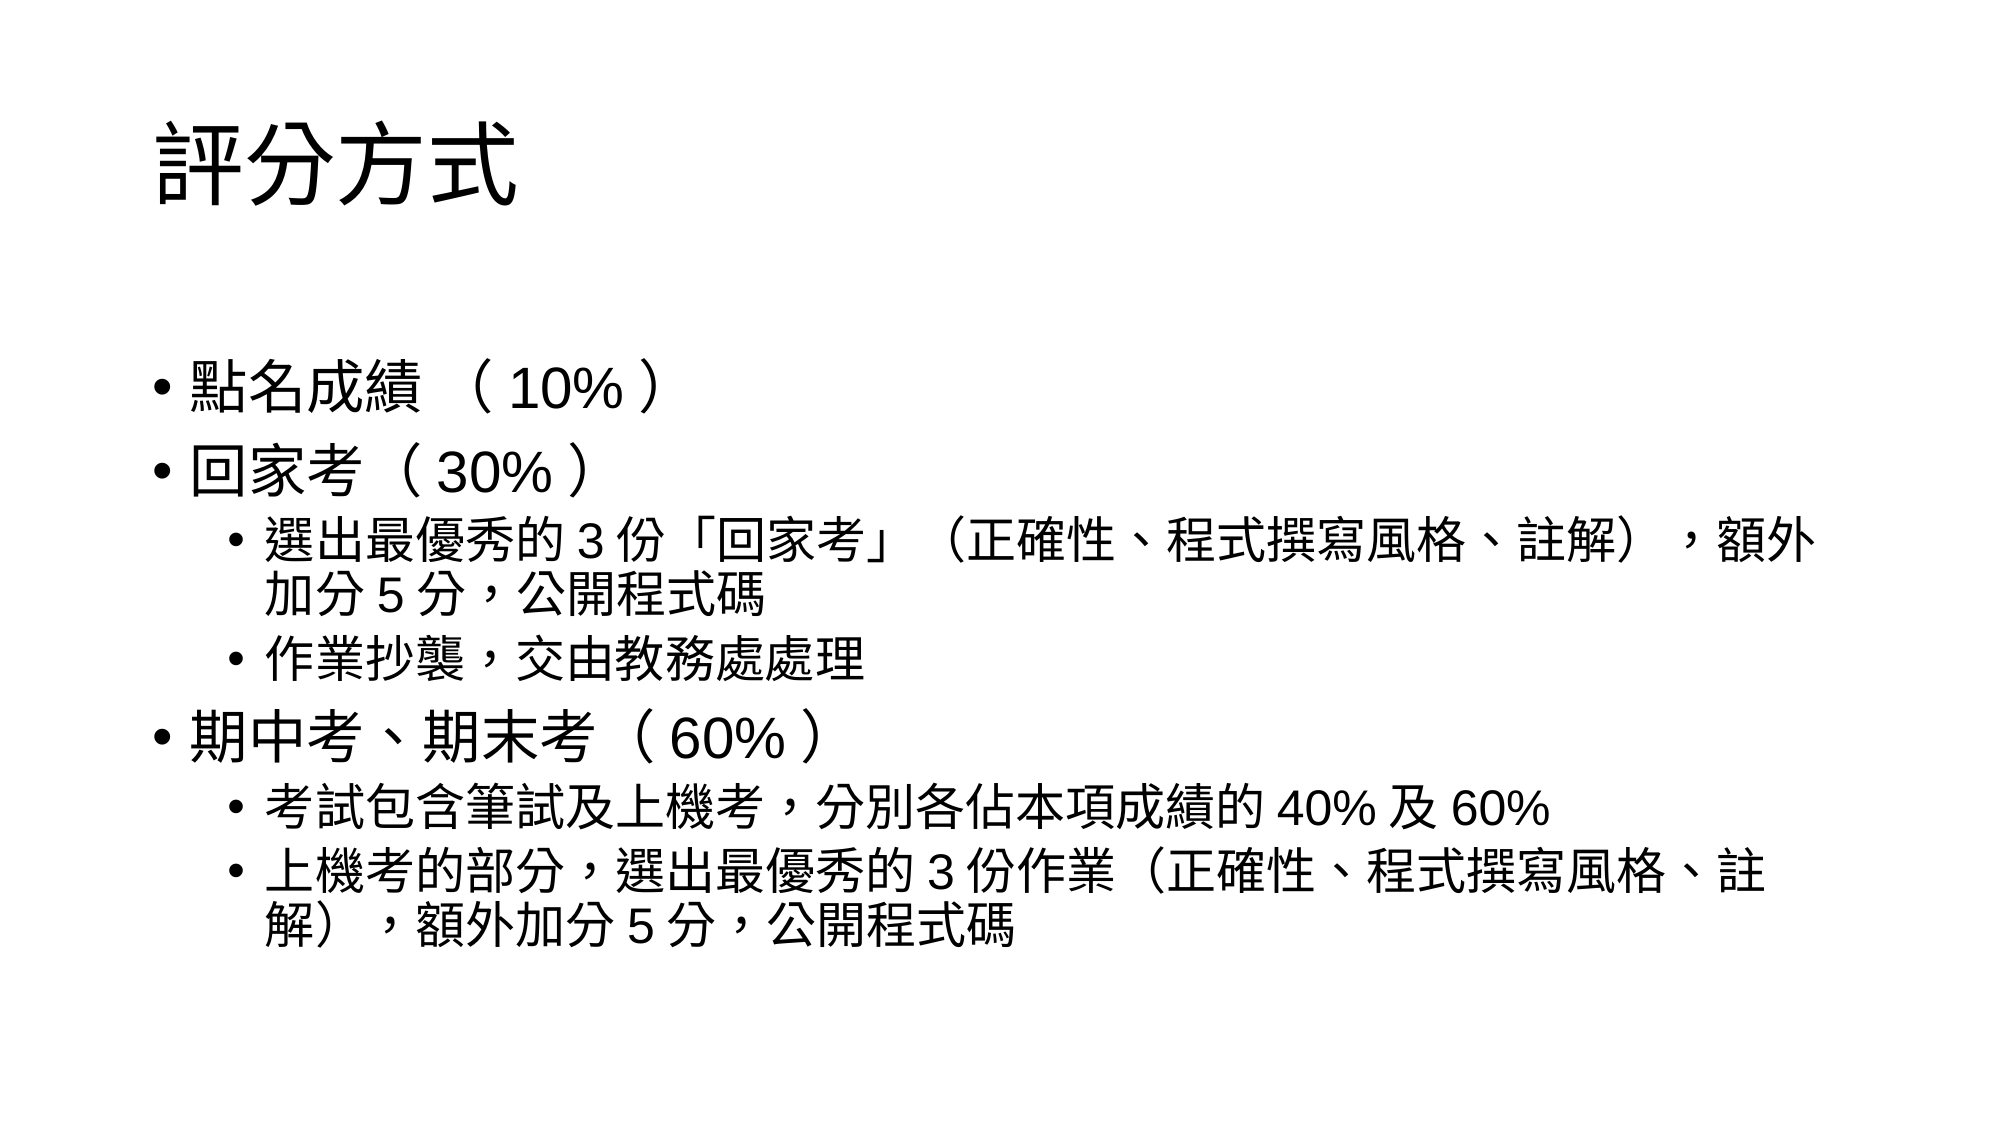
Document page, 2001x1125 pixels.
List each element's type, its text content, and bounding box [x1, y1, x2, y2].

list 點名成績 （10%） 回家考（30%） 選出最優秀的3份「回家考」（正確性、程式撰寫風格、註解），額外加分5分，公開程式碼 作業抄襲，交由教務處處理 期中考、期末考（60%） 考試包含筆試及上機考，分別各佔本項成績的40%及60% 上機考的部分，選出最優秀的3份作業（正確性、程式撰寫風格、註解），額外加分5分，公開程式碼 [137, 299, 1863, 1014]
title 評分方式 [137, 59, 1863, 278]
